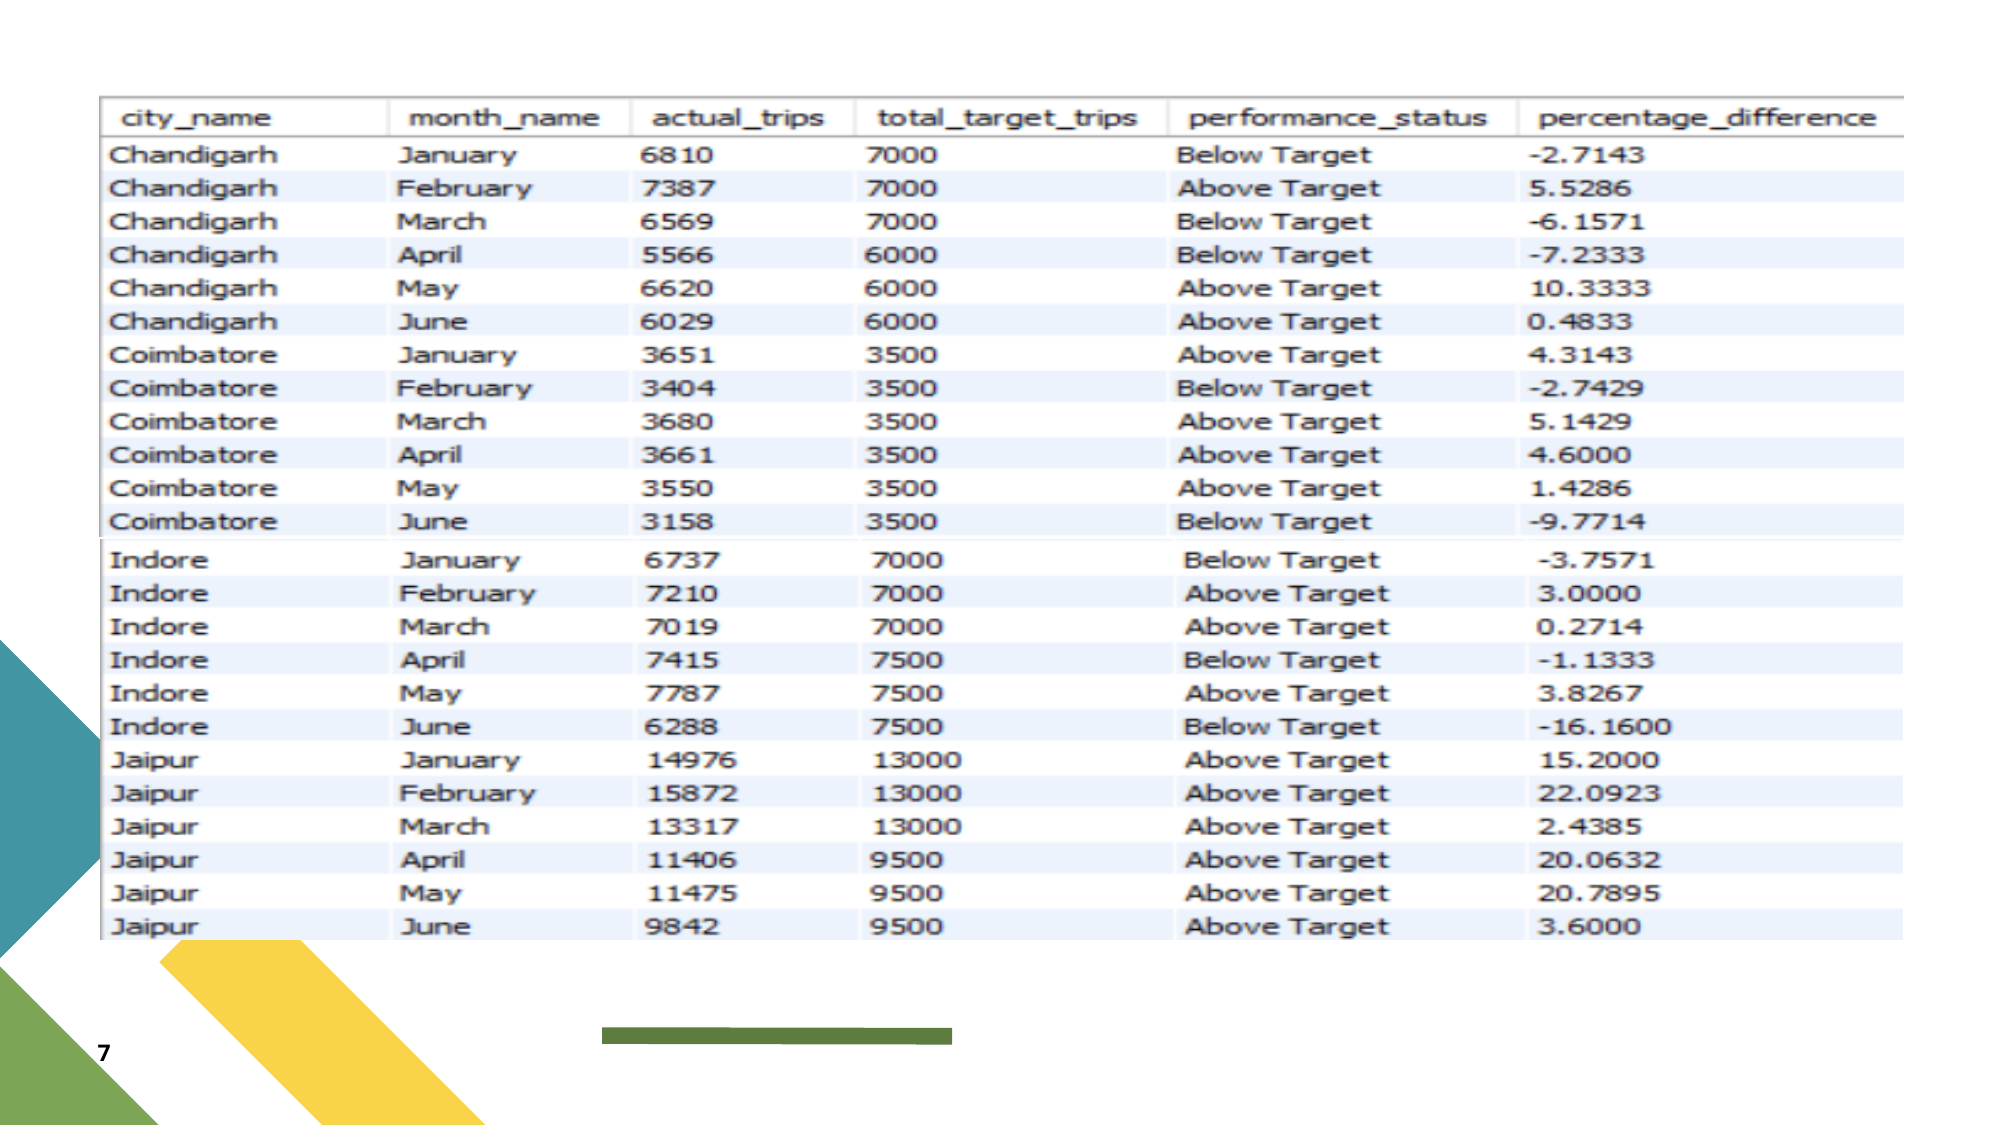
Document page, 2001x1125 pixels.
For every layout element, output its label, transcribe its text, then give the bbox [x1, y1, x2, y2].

picture [99, 95, 1905, 537]
slide_number 7 [97, 1038, 184, 1080]
picture [100, 539, 1903, 940]
